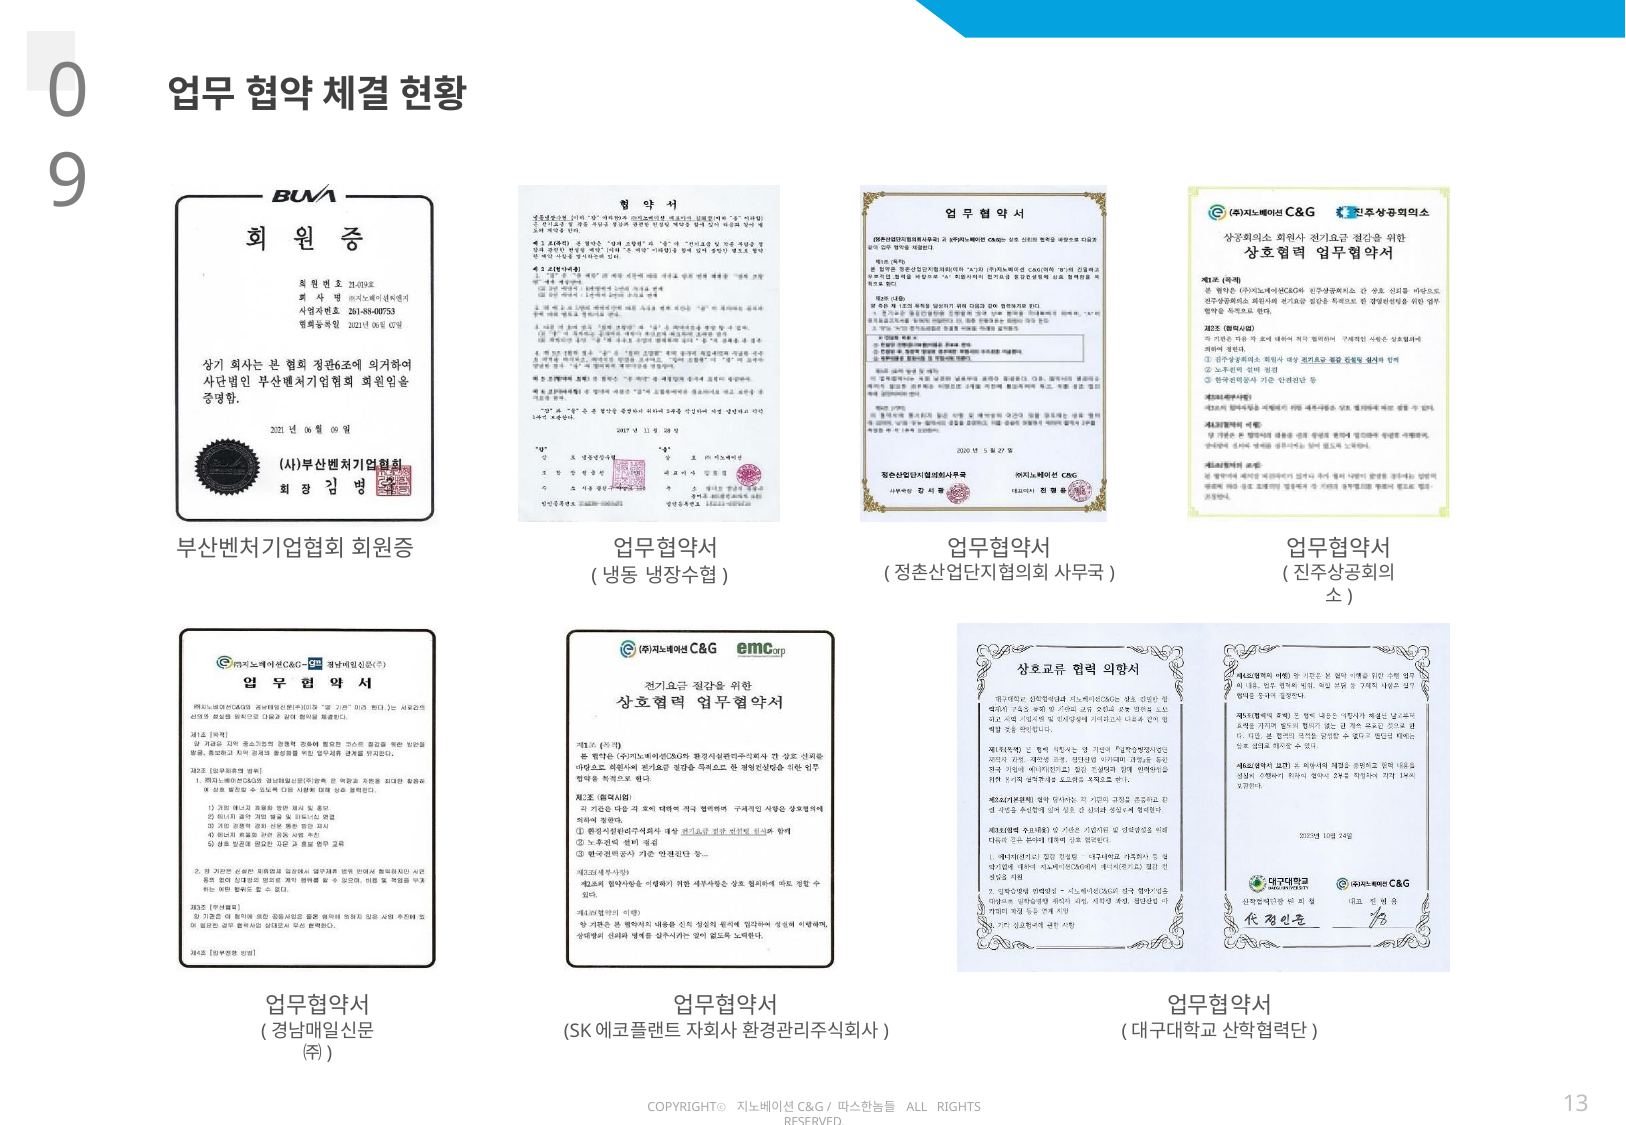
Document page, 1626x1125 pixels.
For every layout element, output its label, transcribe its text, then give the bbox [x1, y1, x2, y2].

slide_number 13 [1556, 1083, 1594, 1125]
text_box 업무협약서 (진주상공회의소) [1260, 531, 1408, 607]
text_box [176, 626, 438, 973]
text_box 업무협약서 (SK에코플랜트 자회사 환경관리주식회사) [550, 988, 902, 1042]
text_box 업무협약서 (대구대학교 산학협력단) [1114, 988, 1324, 1042]
footer COPYRIGHTⓒ 지노베이션C&G / 따스한놈들 ALL RIGHTS RESERVED. [613, 1095, 1013, 1125]
picture [860, 185, 1107, 523]
picture [957, 623, 1451, 973]
text_box 업무 협약 체결 현황 [165, 68, 510, 116]
text_box 부산벤처기업협회 회원증 [174, 534, 439, 561]
text_box 업무협약서 (경남매일신문㈜) [239, 988, 387, 1064]
text_box 업무협약서 (정촌산업단지협의회 사무국) [875, 530, 1123, 584]
text_box 업무협약서 (냉동 냉장수협) [579, 531, 729, 587]
picture [518, 185, 780, 523]
picture [1187, 185, 1451, 523]
picture [171, 184, 440, 527]
title 09 [44, 39, 131, 230]
picture [563, 626, 837, 973]
